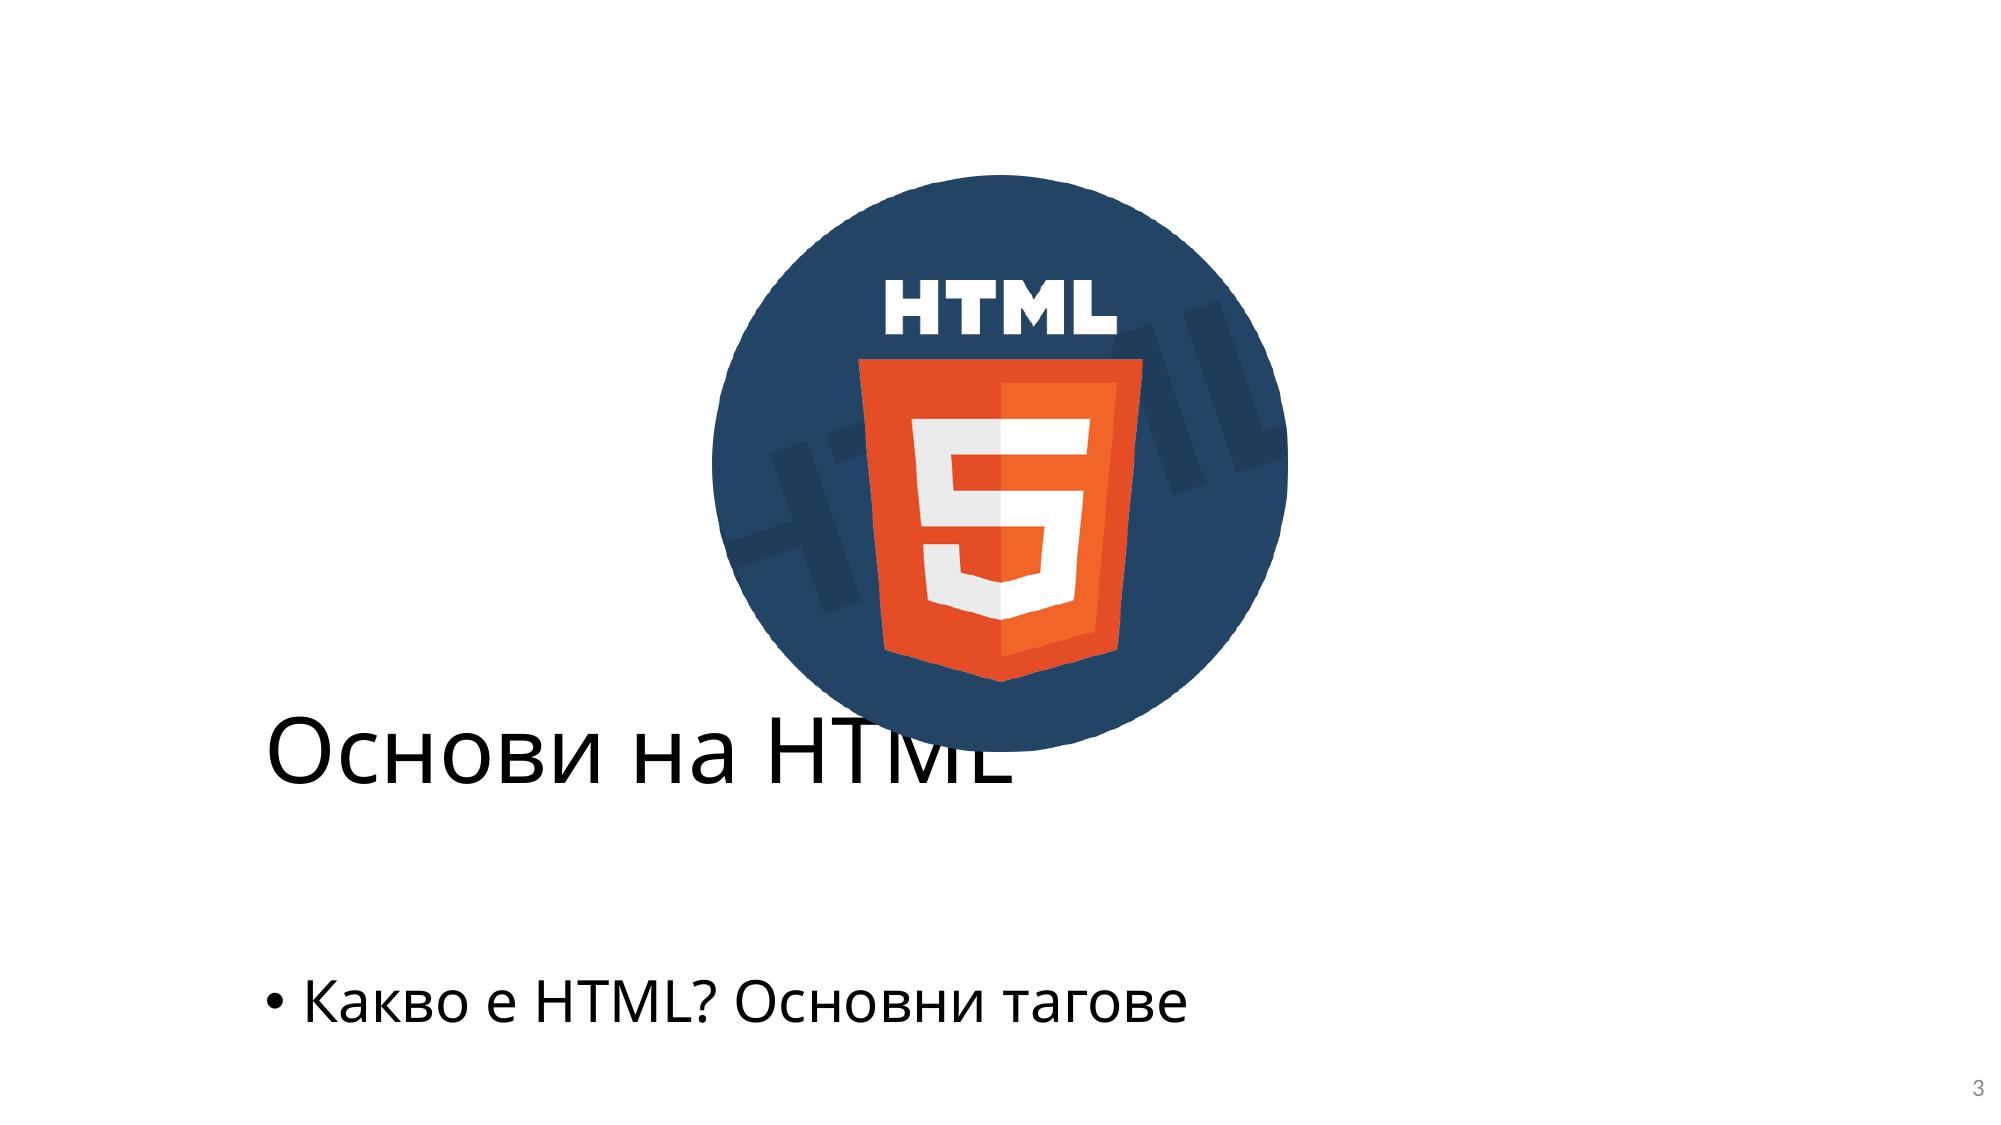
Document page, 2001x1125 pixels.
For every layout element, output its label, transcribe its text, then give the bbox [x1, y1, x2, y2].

title Основи на HTML [249, 557, 1750, 950]
list Какво е HTML? Основни тагове [249, 964, 1750, 1125]
slide_number 3 [1929, 1070, 2000, 1103]
picture [712, 175, 1288, 752]
